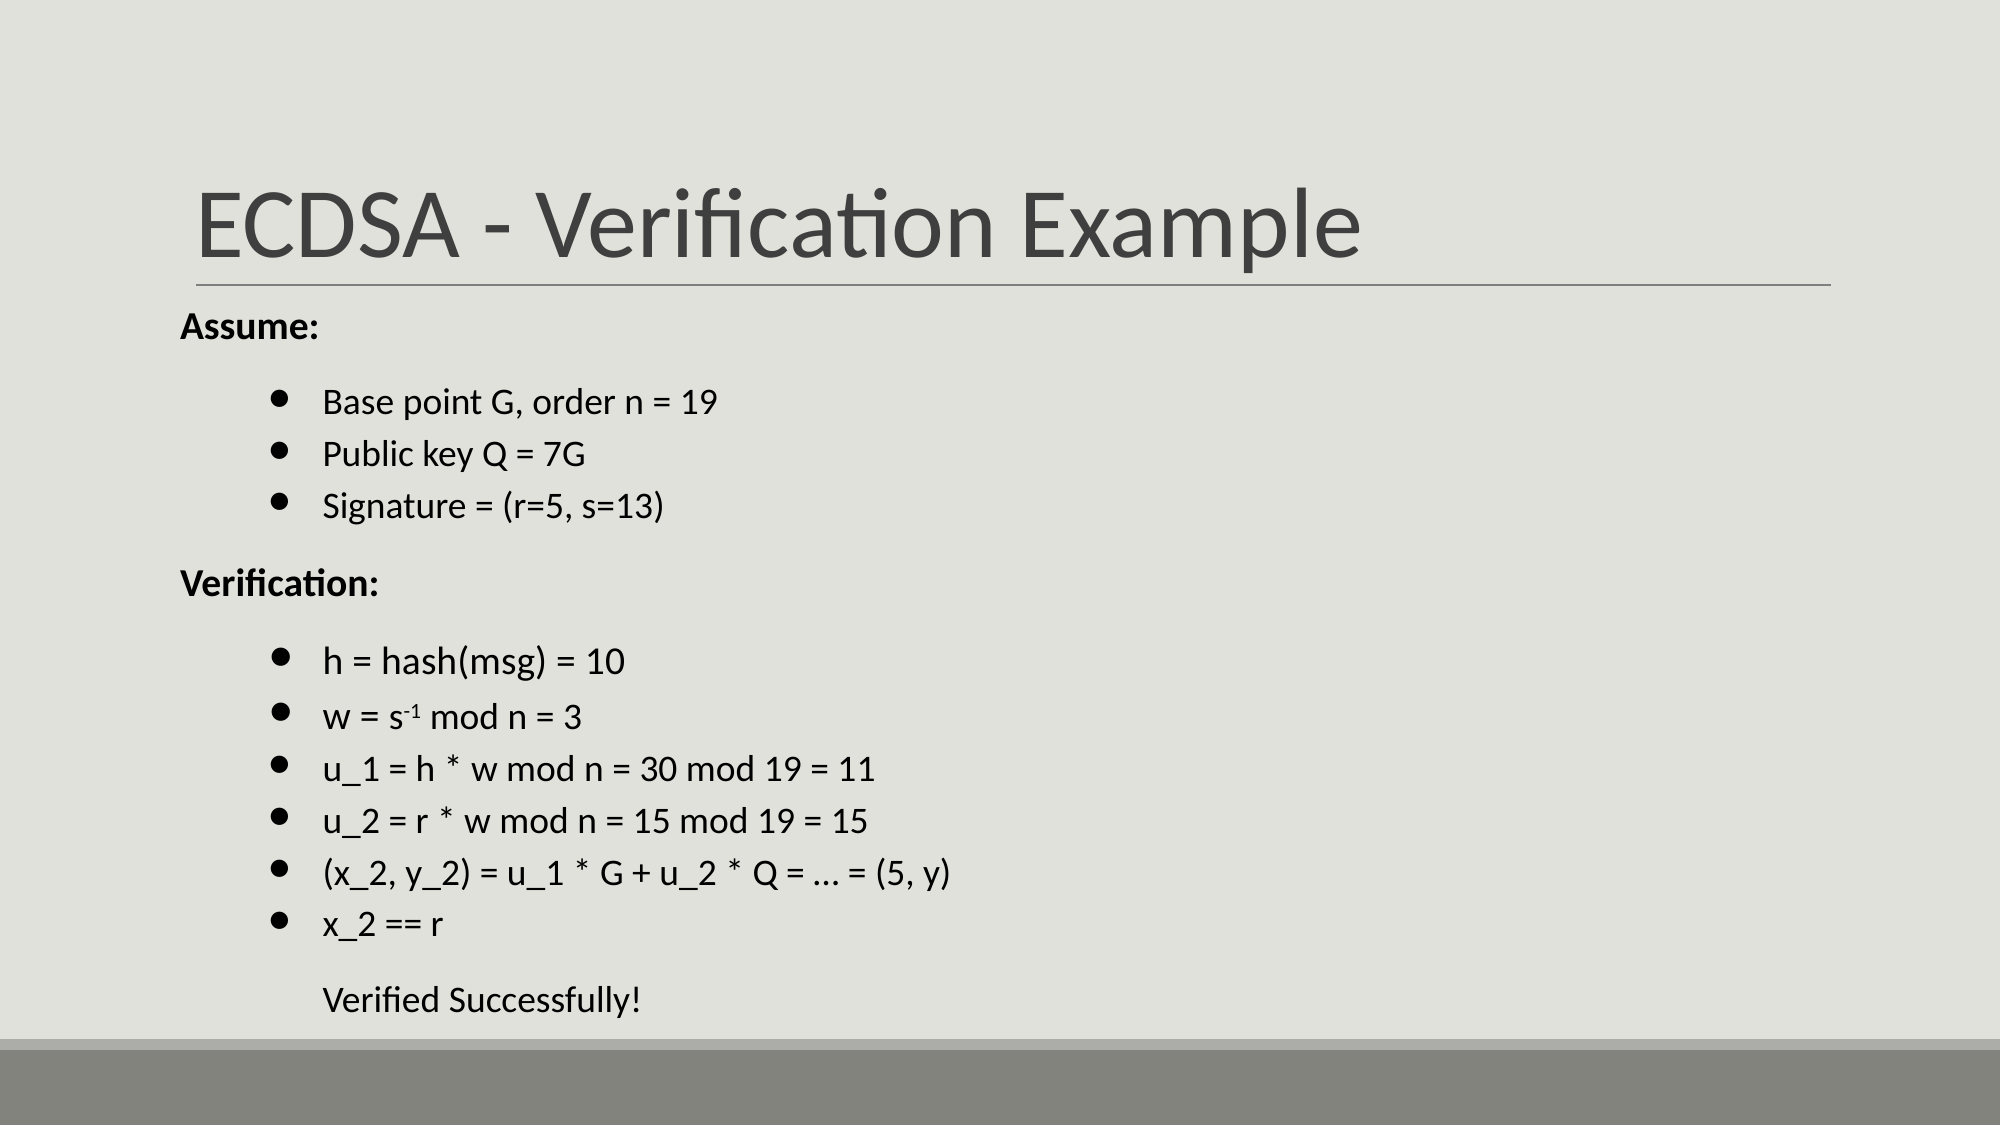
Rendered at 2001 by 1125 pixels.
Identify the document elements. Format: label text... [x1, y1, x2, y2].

list Assume: Base point G, order n = 19 Public key Q = 7G Signature = (r=5, s=13) Verification: h = hash(msg) = 10 w = s-1 mod n = 3 u_1 = h * w mod n = 30 mod 19 = 11 u_2 = r * w mod n = 15 mod 19 = 15 (x_2, y_2) = u_1 * G + u_2 * Q = … = (5, y) x_2 == r Verified Successfully! [180, 285, 1830, 1034]
title ECDSA - Verification Example [180, 47, 1830, 285]
